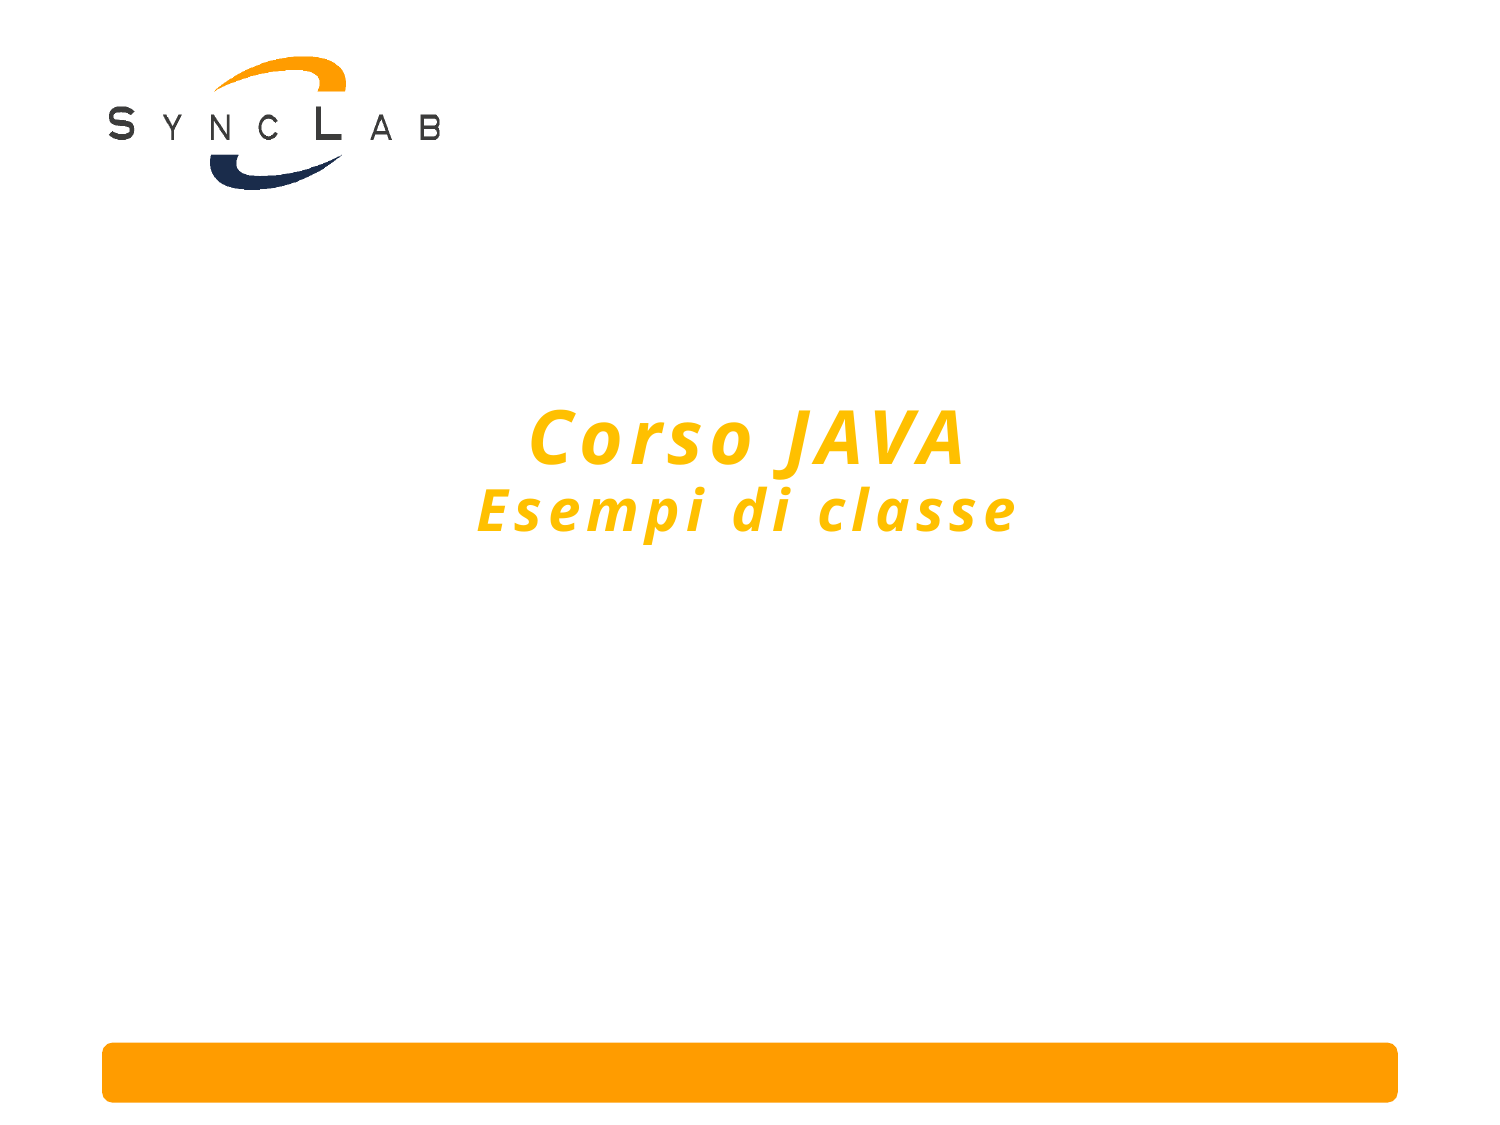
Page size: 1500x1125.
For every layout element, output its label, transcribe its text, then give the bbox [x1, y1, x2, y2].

picture [103, 52, 445, 193]
title Corso JAVA Esempi di classe [61, 353, 1439, 623]
